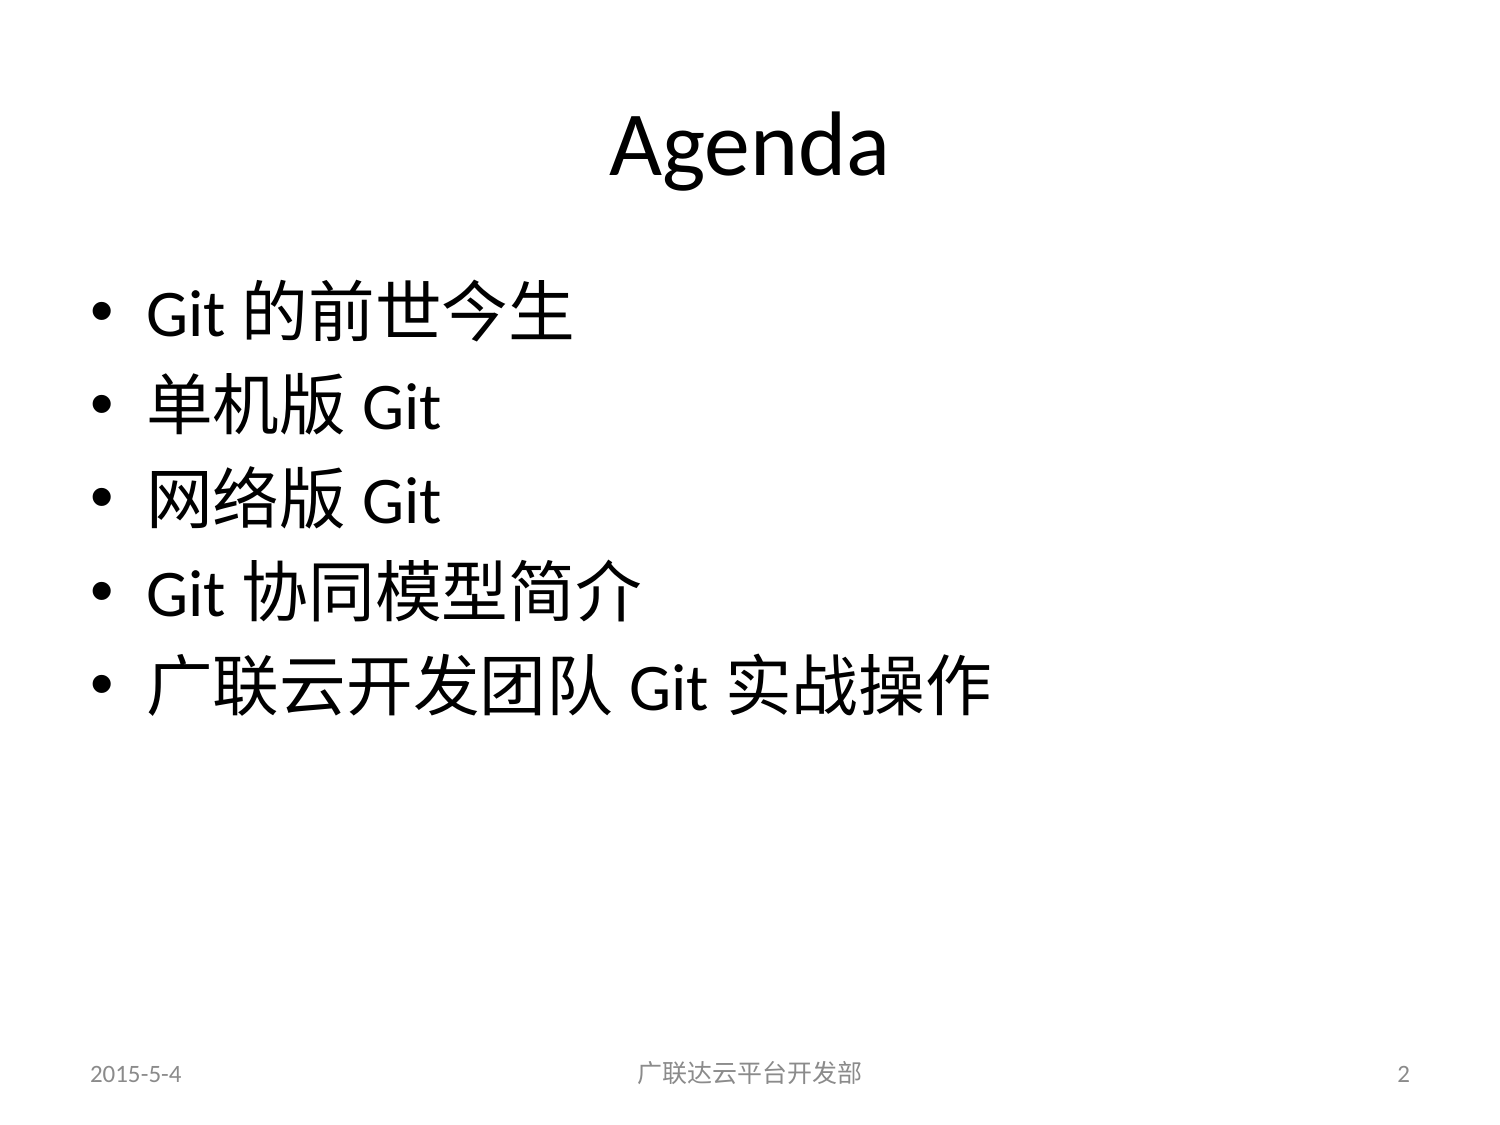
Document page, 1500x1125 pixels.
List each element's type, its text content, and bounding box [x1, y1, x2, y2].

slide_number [75, 1042, 425, 1103]
title Agenda [75, 45, 1425, 233]
footer 广联达云平台开发部 [512, 1042, 988, 1103]
list Git的前世今生 单机版Git 网络版Git Git协同模型简介 广联云开发团队Git实战操作 [75, 262, 1425, 1005]
slide_number 2 [1074, 1042, 1425, 1103]
